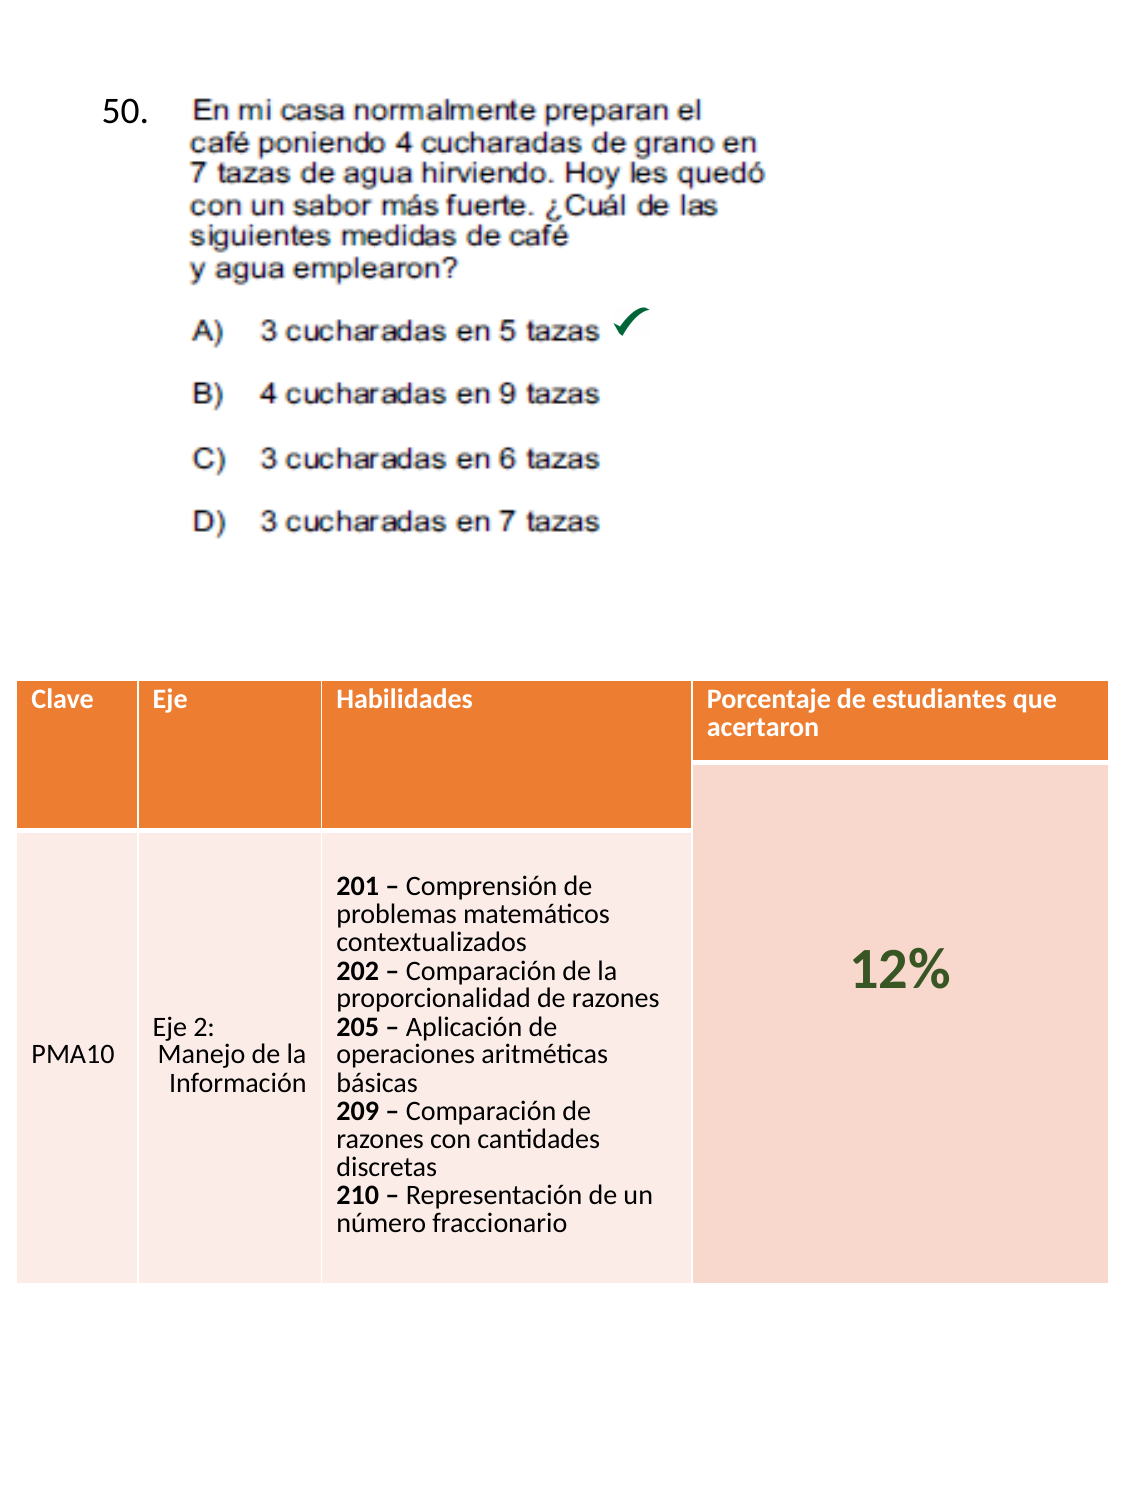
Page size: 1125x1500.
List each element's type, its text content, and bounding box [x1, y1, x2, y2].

table_cell PMA10 [17, 833, 137, 1283]
table_header Clave [17, 681, 137, 828]
table_cell 201 – Comprensión de problemas matemáticos contextualizados 202 – Comparación de la proporcionalidad de razones 205 – Aplicación de operaciones aritméticas básicas 209 – Comparación de razones con cantidades discretas 210 – Representación de un número fraccionario [322, 833, 691, 1283]
table_header Habilidades [322, 681, 691, 828]
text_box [86, 78, 786, 562]
table_header Eje [139, 681, 321, 828]
picture [613, 307, 650, 336]
table_cell 12% [693, 765, 1108, 1283]
table_header Porcentaje de estudiantes que acertaron [693, 681, 1108, 760]
table_cell Eje 2: Manejo de la Información [139, 833, 321, 1283]
